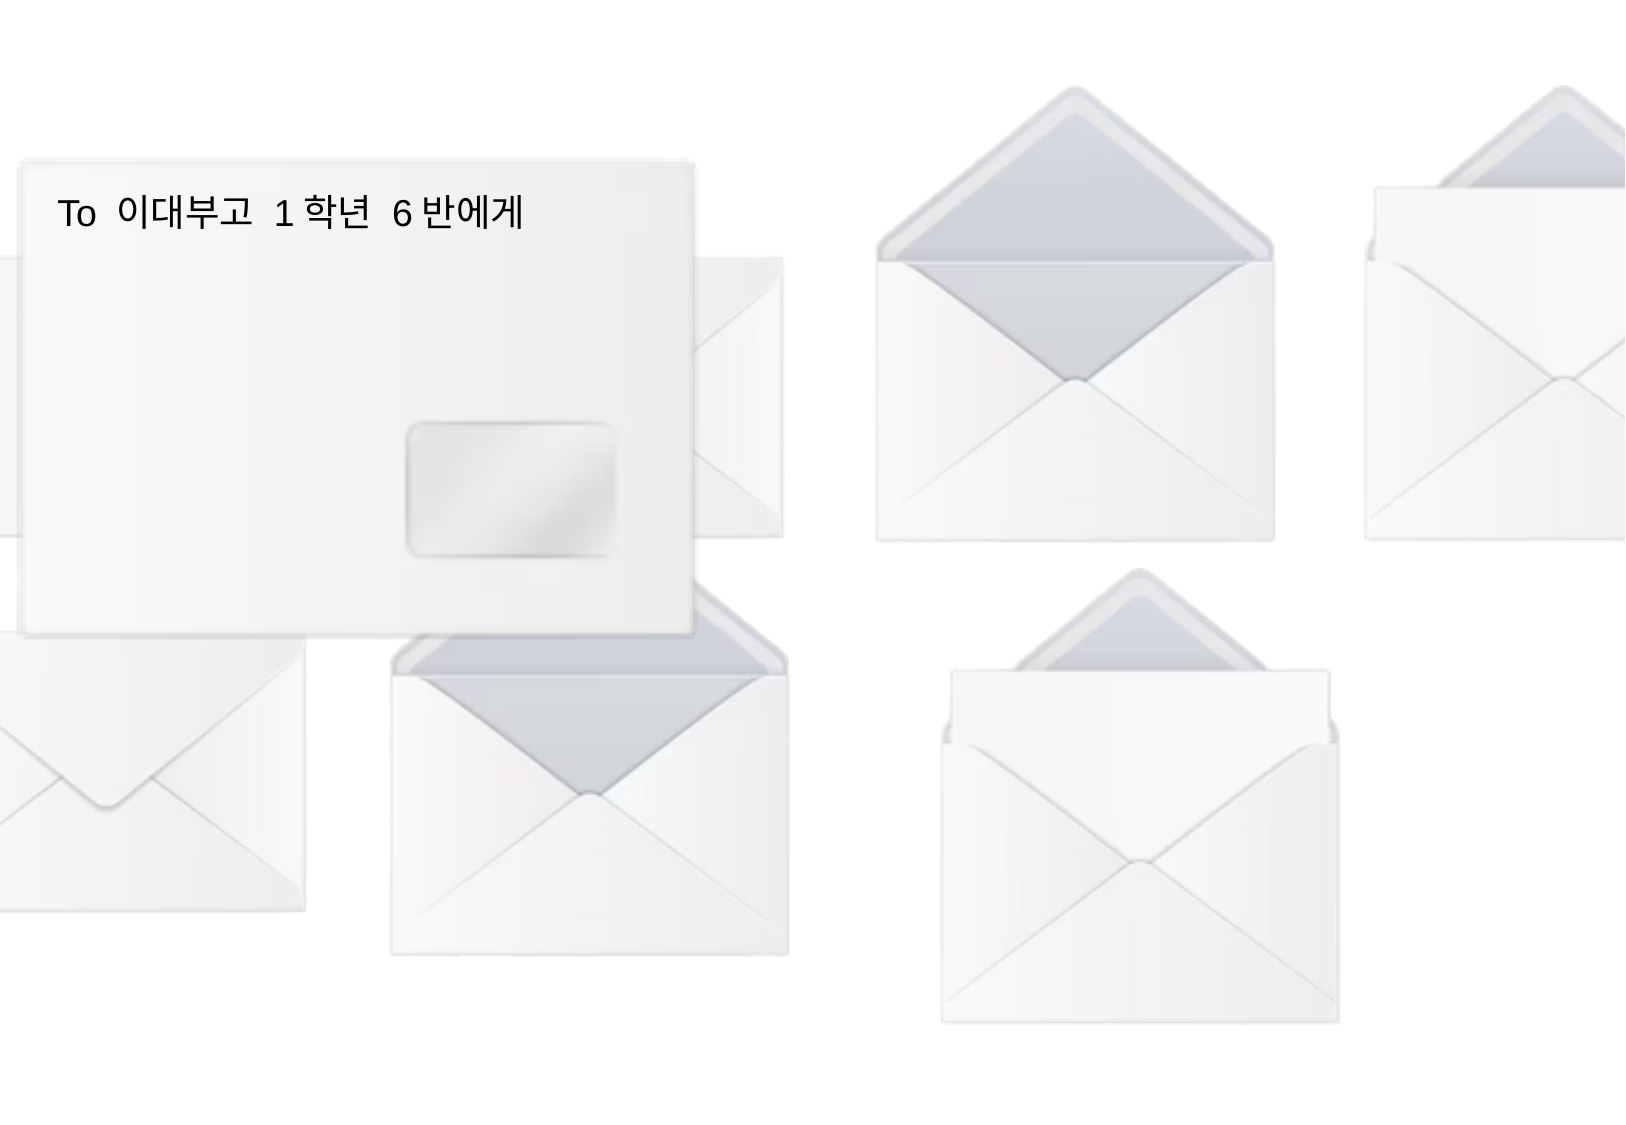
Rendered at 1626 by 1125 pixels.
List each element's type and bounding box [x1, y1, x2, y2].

text_box [11, 146, 718, 660]
picture [0, 17, 1625, 1036]
